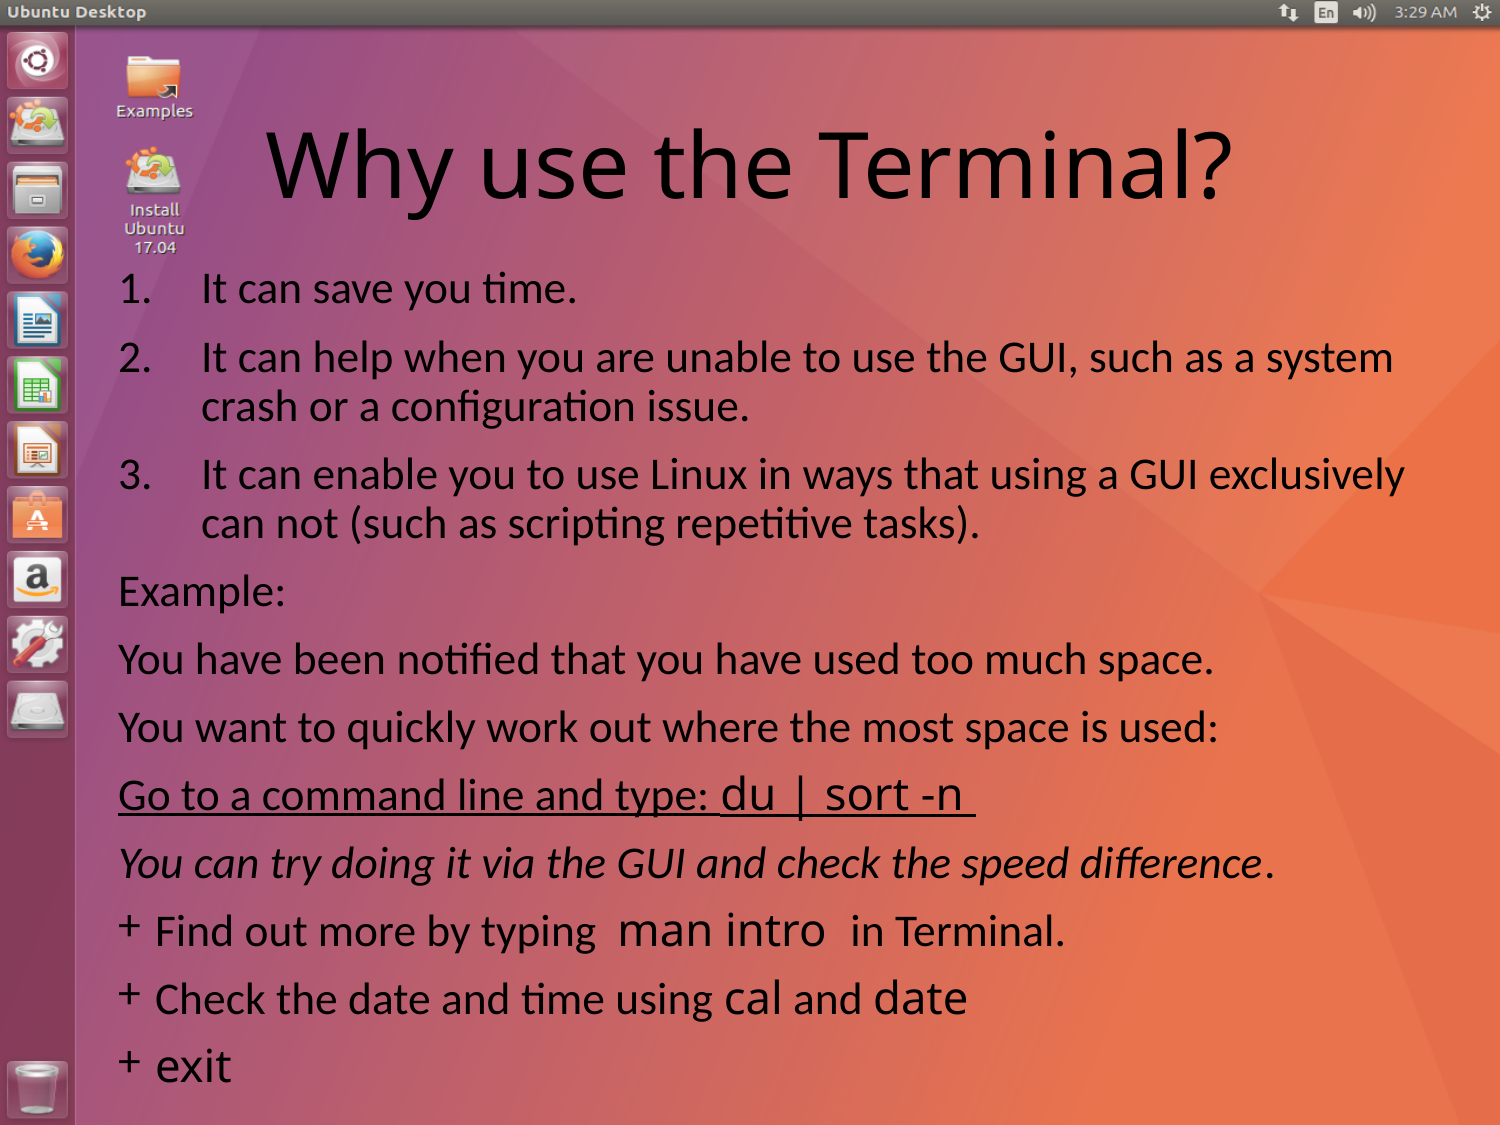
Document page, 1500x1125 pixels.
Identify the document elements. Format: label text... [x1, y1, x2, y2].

title Why use the Terminal? [103, 59, 1397, 255]
list It can save you time. It can help when you are unable to use the GUI, such as a system crash or a configuration issue. It can enable you to use Linux in ways that using a GUI exclusively can not (such as scripting repetitive tasks). Example: You have been notified that you have used too much space. You want to quickly work out where the most space is used: Go to a command line and type: du | sort -n You can try doing it via the GUI and check the speed difference. Find out more by typing man intro in Terminal. Check the date and time using cal and date exit [103, 255, 1470, 1102]
